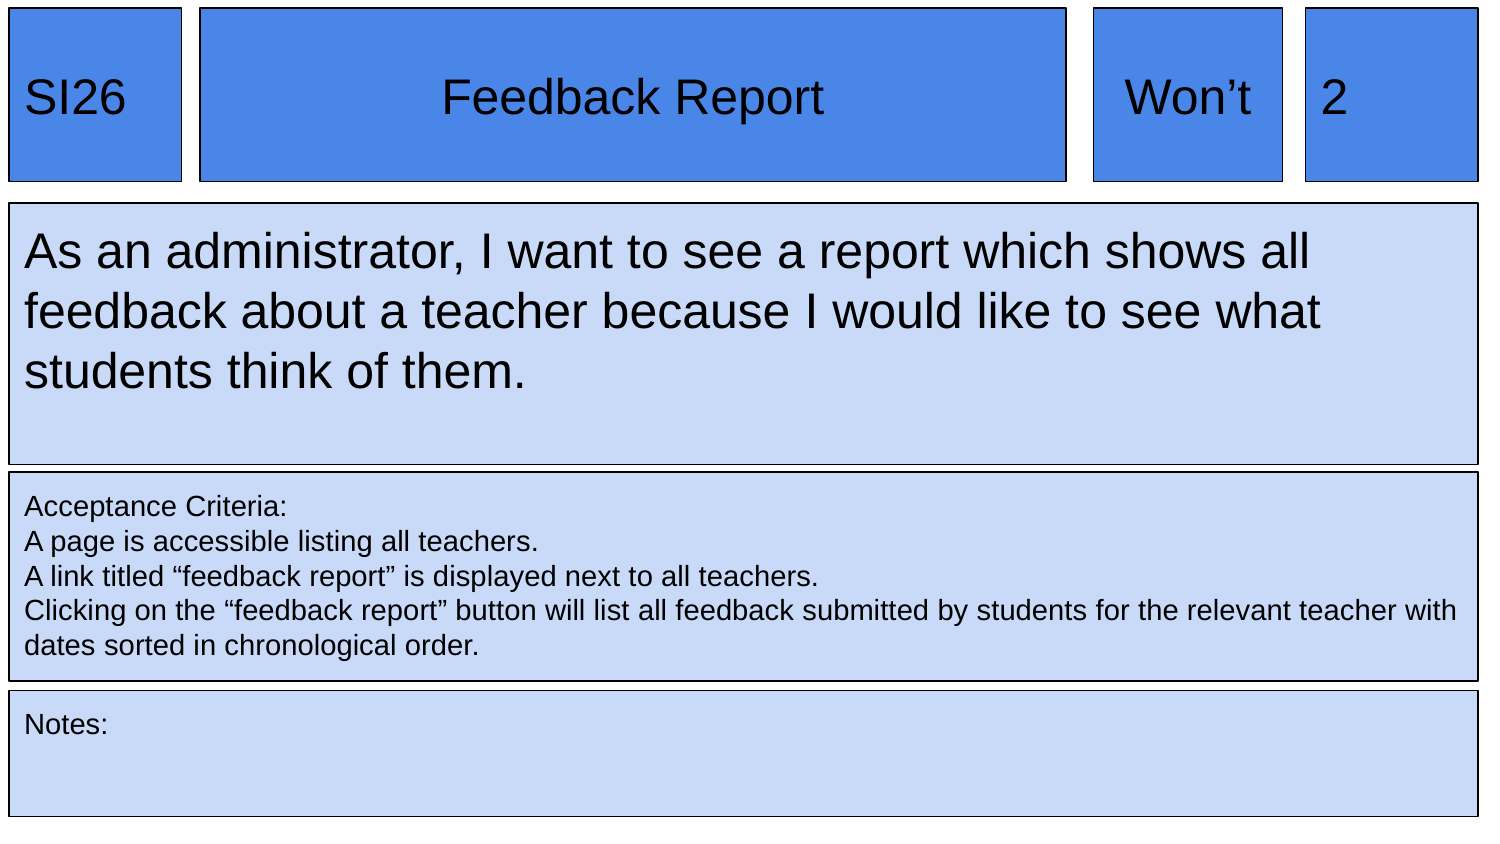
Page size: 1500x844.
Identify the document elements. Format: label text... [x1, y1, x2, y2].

text_box As an administrator, I want to see a report which shows all feedback about a teacher because I would like to see what students think of them. [9, 203, 1479, 465]
text_box SI26 [9, 7, 182, 182]
text_box Notes: [9, 690, 1479, 817]
text_box Feedback Report [199, 7, 1066, 182]
text_box Won’t [1093, 7, 1283, 182]
text_box 2 [1305, 7, 1479, 182]
text_box Acceptance Criteria: A page is accessible listing all teachers. A link titled “feedback report” is displayed next to all teachers. Clicking on the “feedback report” button will list all feedback submitted by students for the relevant teacher with dates sorted in chronological order. [9, 471, 1479, 682]
